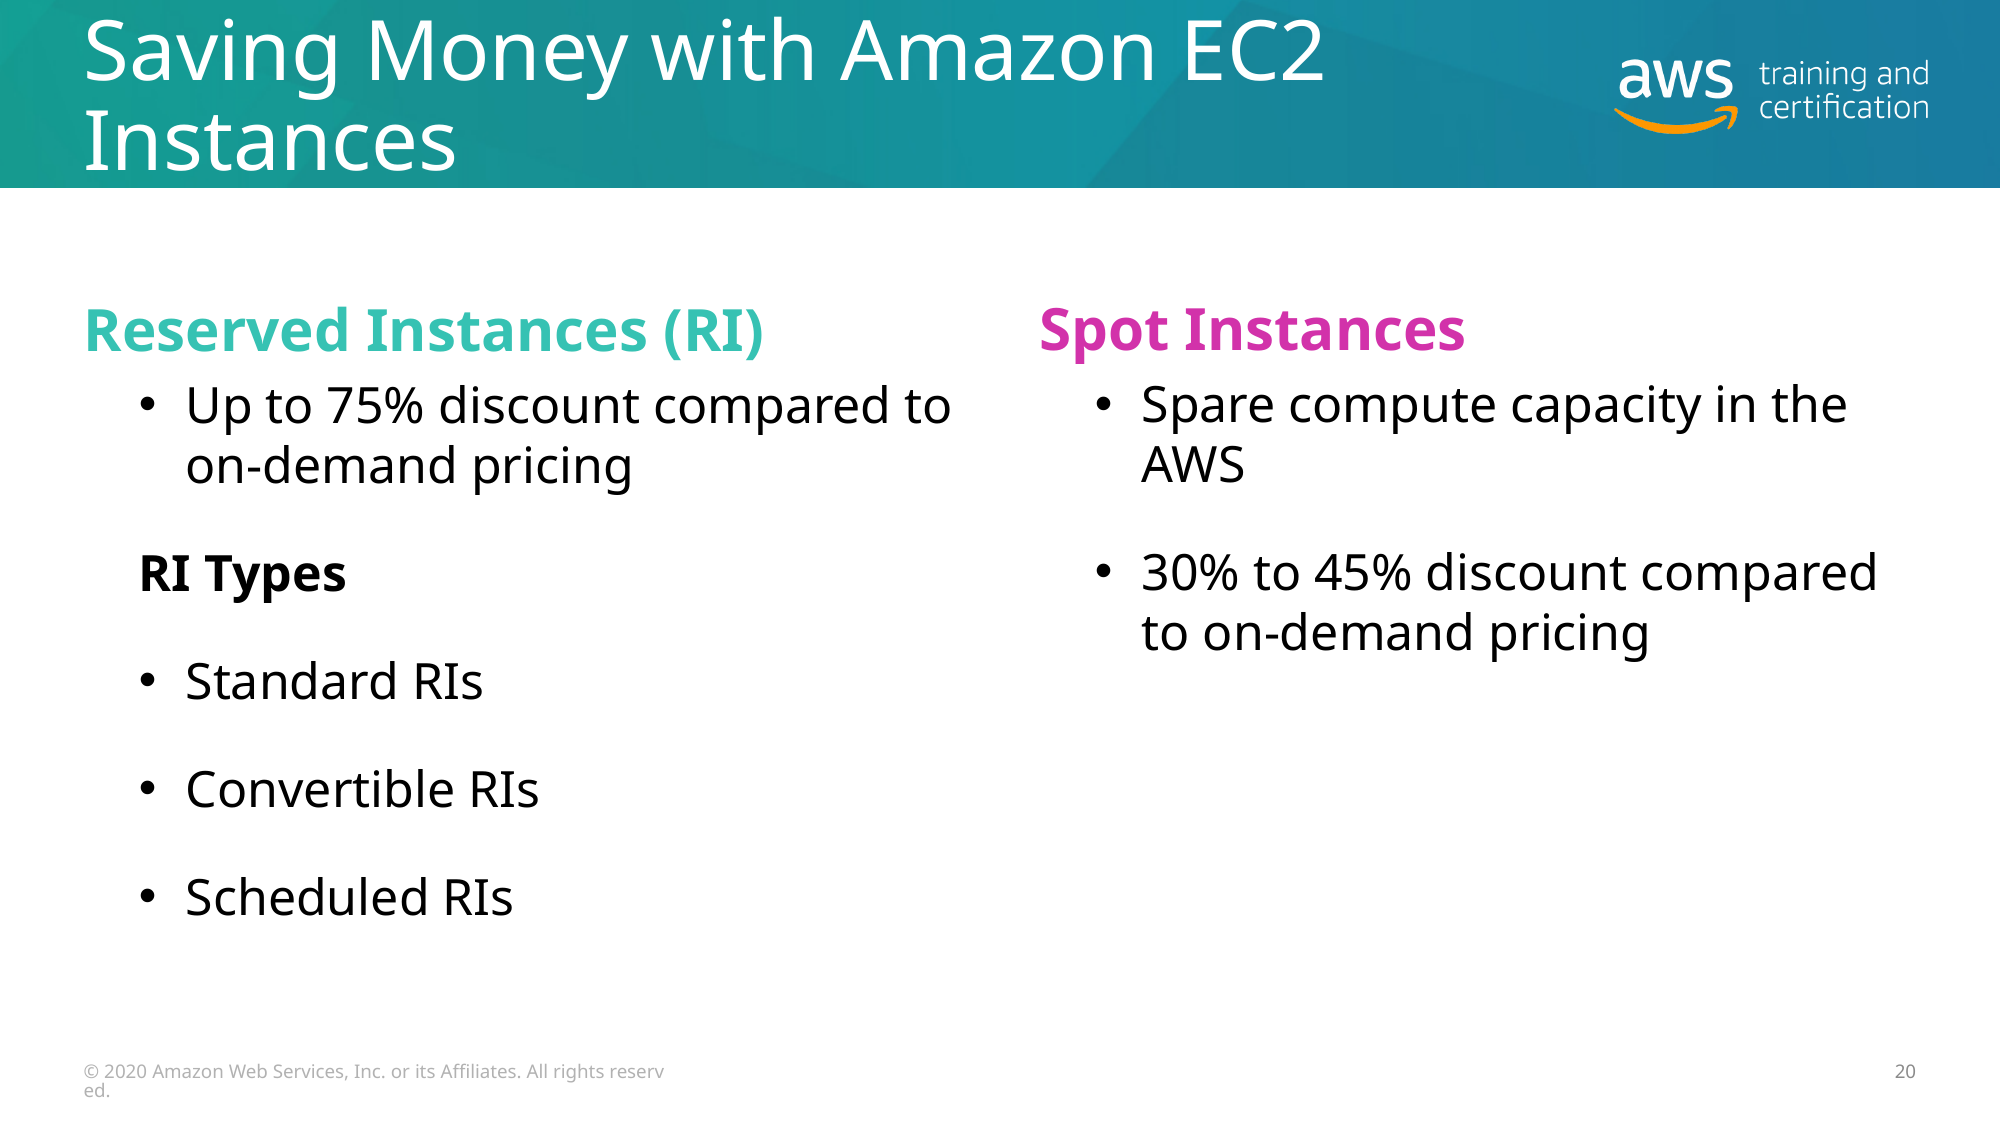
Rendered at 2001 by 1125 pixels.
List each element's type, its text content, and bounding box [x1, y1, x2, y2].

slide_number 20 [1481, 1042, 1932, 1103]
title Saving Money with Amazon EC2 Instances [68, 59, 1551, 138]
picture [0, 0, 2000, 188]
list Reserved Instances (RI) Up to 75% discount compared to on-demand pricing RI Types Standard RIs Convertible RIs Scheduled RIs [68, 250, 972, 1014]
footer © 2020 Amazon Web Services, Inc. or its Affiliates. All rights reserved. [68, 1042, 682, 1103]
list Spot Instances Spare compute capacity in the AWS 30% to 45% discount compared to on-demand pricing [1024, 250, 1928, 1013]
